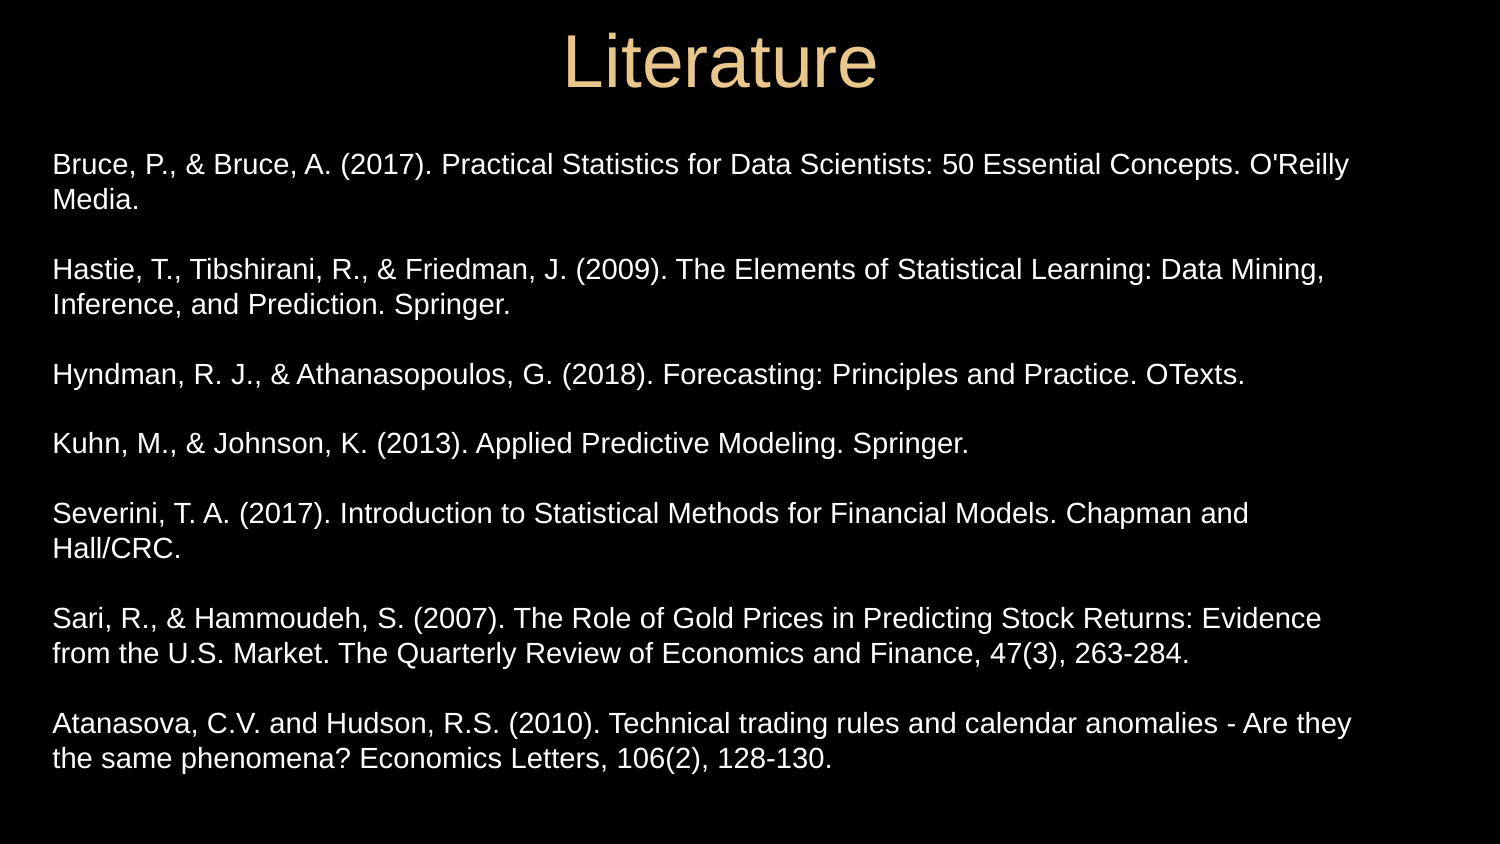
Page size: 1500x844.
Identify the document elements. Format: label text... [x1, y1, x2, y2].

text_box Literature [547, 12, 1218, 100]
text_box Bruce, P., & Bruce, A. (2017). Practical Statistics for Data Scientists: 50 Essential Concepts. O'Reilly Media. Hastie, T., Tibshirani, R., & Friedman, J. (2009). The Elements of Statistical Learning: Data Mining, Inference, and Prediction. Springer. Hyndman, R. J., & Athanasopoulos, G. (2018). Forecasting: Principles and Practice. OTexts. Kuhn, M., & Johnson, K. (2013). Applied Predictive Modeling. Springer. Severini, T. A. (2017). Introduction to Statistical Methods for Financial Models. Chapman and Hall/CRC. Sari, R., & Hammoudeh, S. (2007). The Role of Gold Prices in Predicting Stock Returns: Evidence from the U.S. Market. The Quarterly Review of Economics and Finance, 47(3), 263-284. Atanasova, C.V. and Hudson, R.S. (2010). Technical trading rules and calendar anomalies - Are they the same phenomena? Economics Letters, 106(2), 128-130. [37, 137, 1377, 844]
